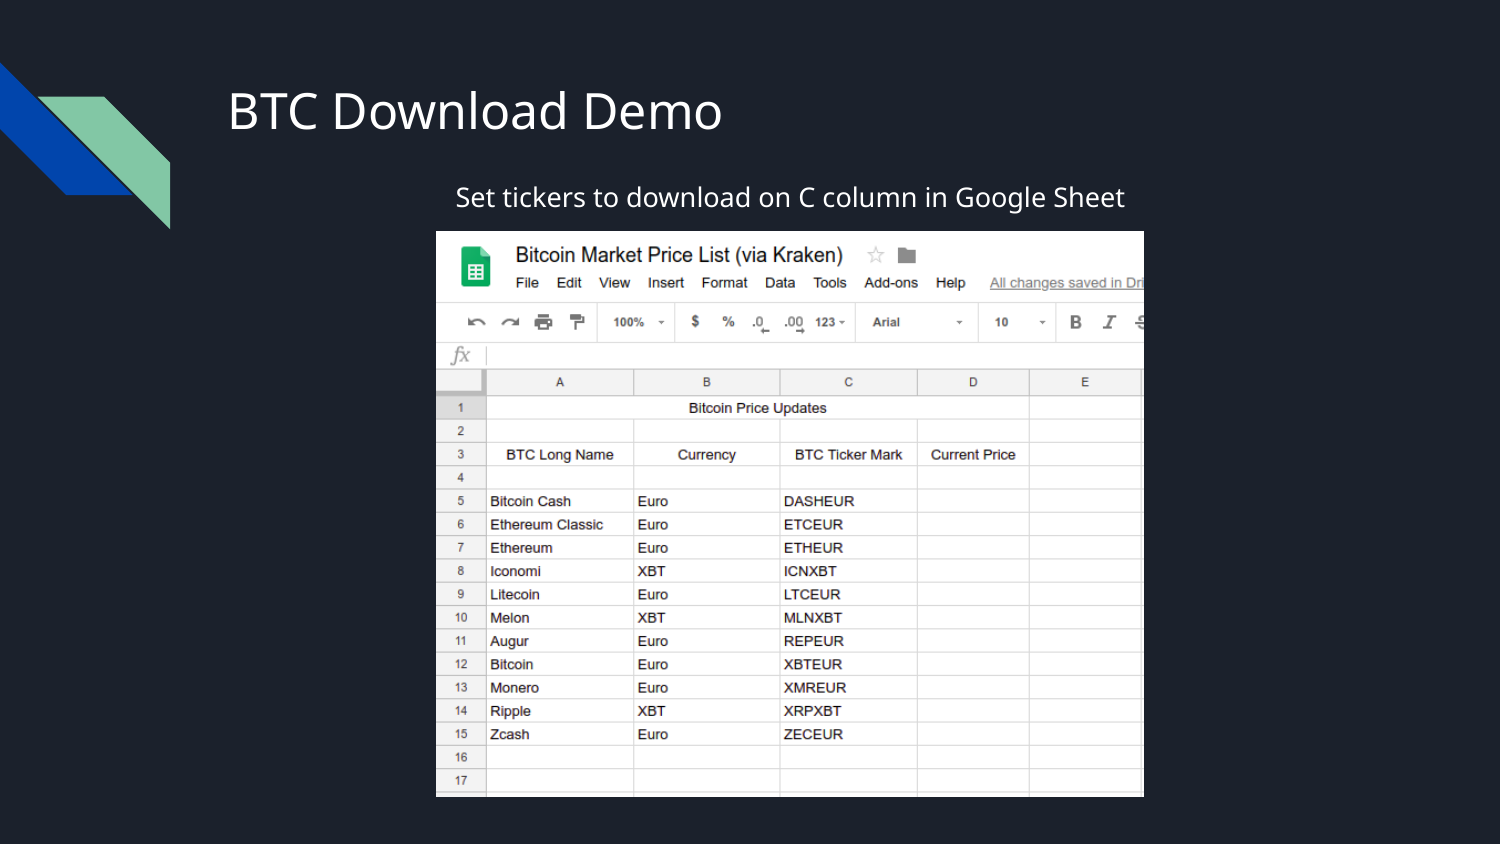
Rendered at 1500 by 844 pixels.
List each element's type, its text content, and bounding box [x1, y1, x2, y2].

list Set tickers to download on C column in Google Sheet [212, 160, 1368, 232]
picture [436, 231, 1145, 797]
title BTC Download Demo [212, 64, 1368, 160]
